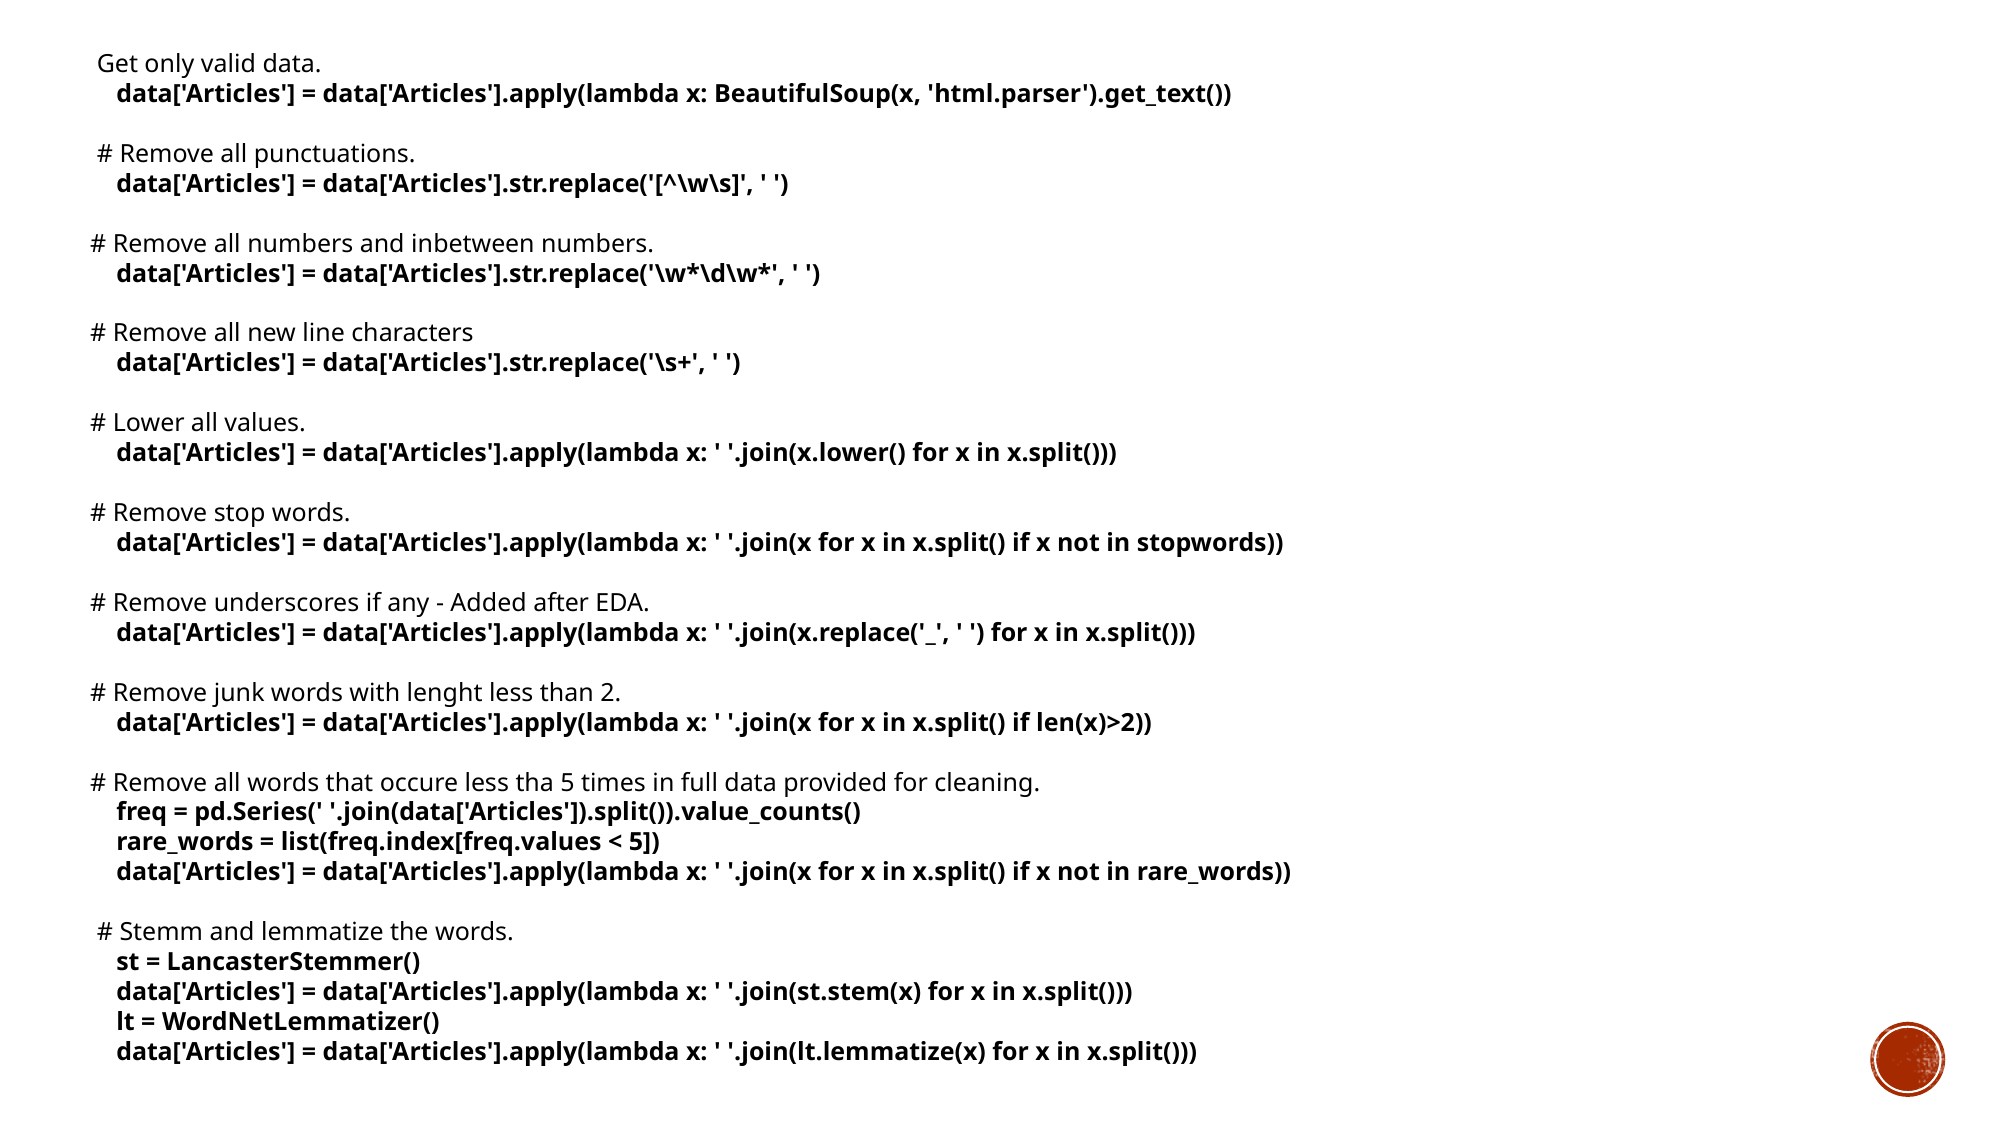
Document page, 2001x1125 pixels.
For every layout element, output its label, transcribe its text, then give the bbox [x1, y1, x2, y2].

text_box Get only valid data. data['Articles'] = data['Articles'].apply(lambda x: BeautifulSoup(x, 'html.parser').get_text()) # Remove all punctuations. data['Articles'] = data['Articles'].str.replace('[^\w\s]', ' ') # Remove all numbers and inbetween numbers. data['Articles'] = data['Articles'].str.replace('\w*\d\w*', ' ') # Remove all new line characters data['Articles'] = data['Articles'].str.replace('\s+', ' ') # Lower all values. data['Articles'] = data['Articles'].apply(lambda x: ' '.join(x.lower() for x in x.split())) # Remove stop words. data['Articles'] = data['Articles'].apply(lambda x: ' '.join(x for x in x.split() if x not in stopwords)) # Remove underscores if any - Added after EDA. data['Articles'] = data['Articles'].apply(lambda x: ' '.join(x.replace('_', ' ') for x in x.split())) # Remove junk words with lenght less than 2. data['Articles'] = data['Articles'].apply(lambda x: ' '.join(x for x in x.split() if len(x)>2)) # Remove all words that occure less tha 5 times in full data provided for cleaning. freq = pd.Series(' '.join(data['Articles']).split()).value_counts() rare_words = list(freq.index[freq.values < 5]) data['Articles'] = data['Articles'].apply(lambda x: ' '.join(x for x in x.split() if x not in rare_words)) # Stemm and lemmatize the words. st = LancasterStemmer() data['Articles'] = data['Articles'].apply(lambda x: ' '.join(st.stem(x) for x in x.split())) lt = WordNetLemmatizer() data['Articles'] = data['Articles'].apply(lambda x: ' '.join(lt.lemmatize(x) for x in x.split())) [75, 40, 1925, 1073]
